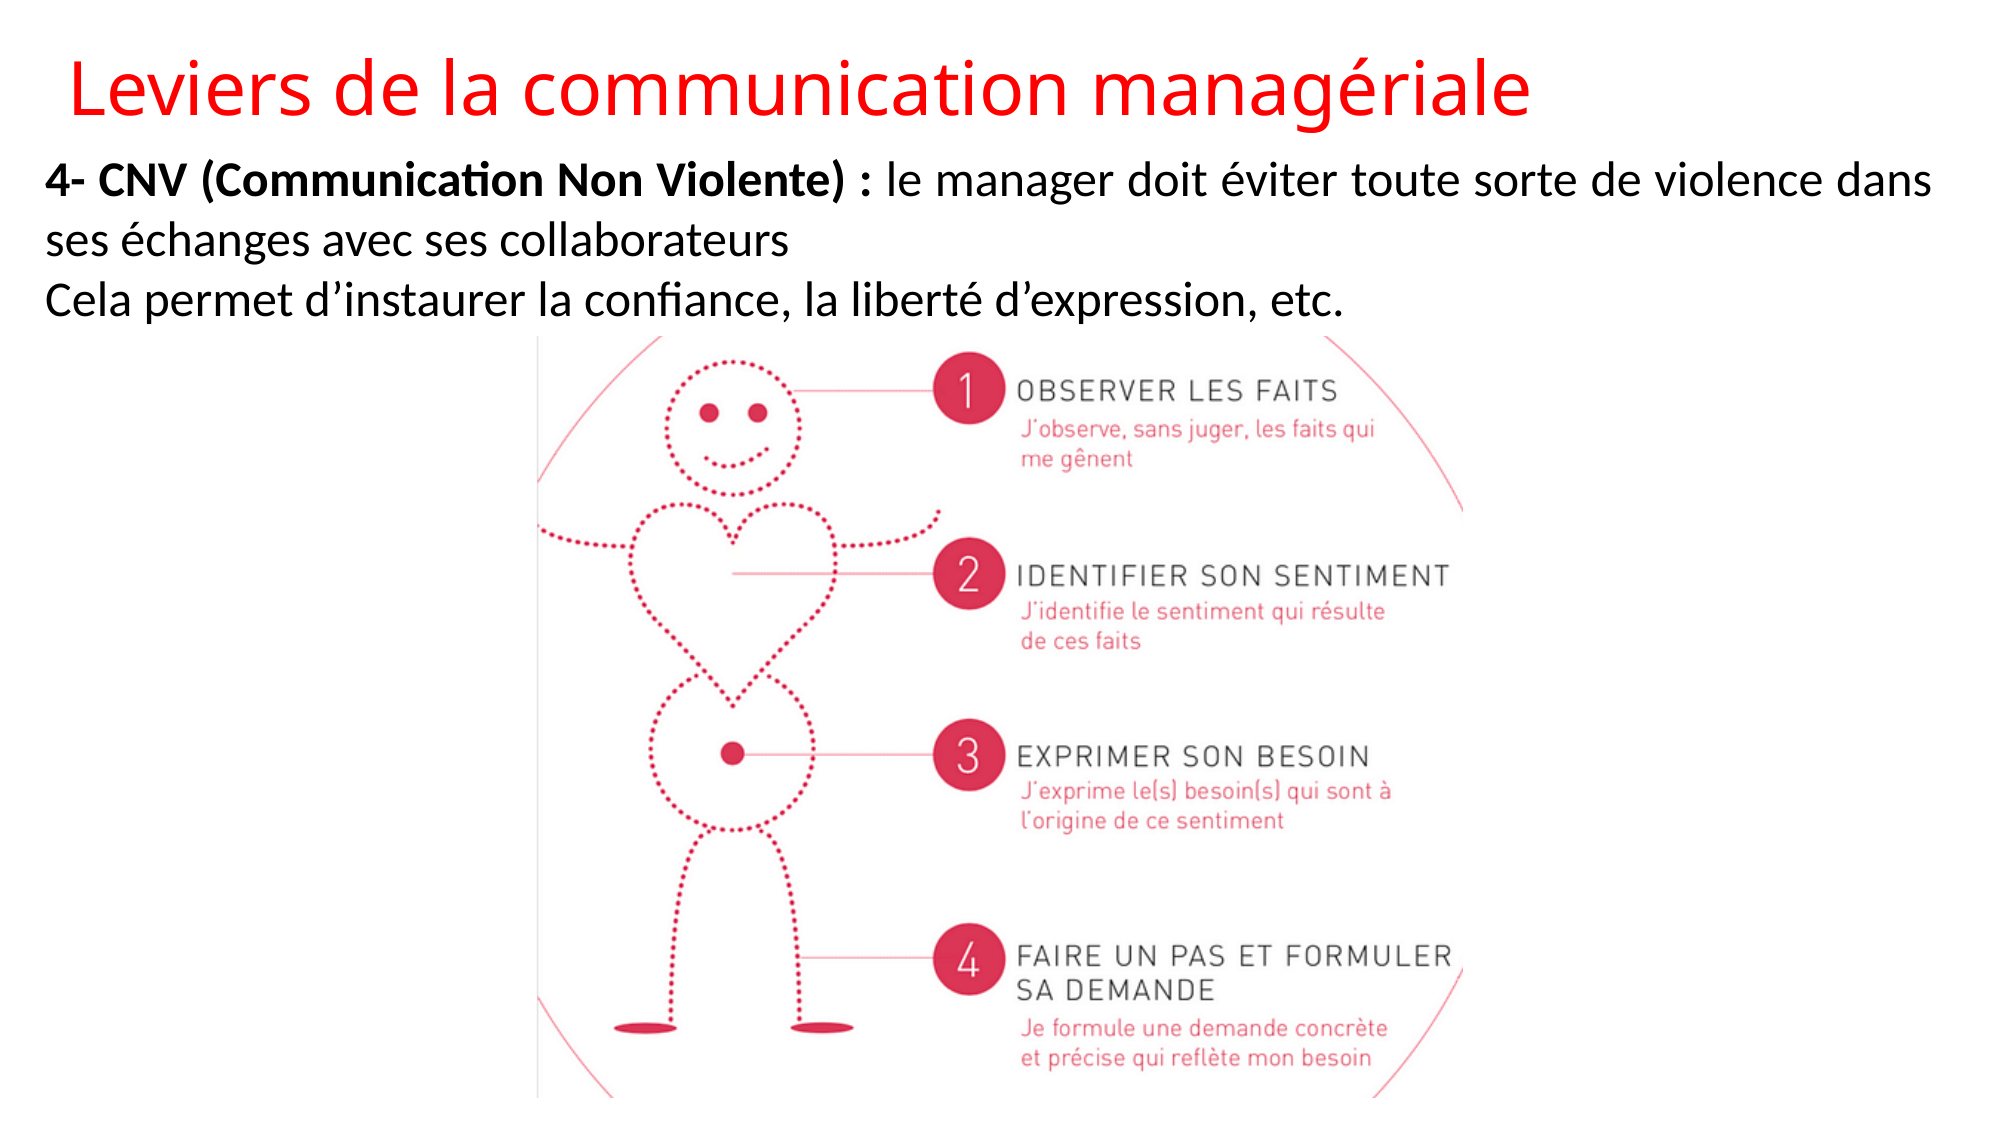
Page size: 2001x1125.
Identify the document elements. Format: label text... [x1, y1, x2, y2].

text_box [75, 334, 1925, 663]
picture [536, 335, 1464, 1098]
text_box 4- CNV (Communication Non Violente) : le manager doit éviter toute sorte de violence dans ses échanges avec ses collaborateurs Cela permet d’instaurer la confiance, la liberté d’expression, etc. [30, 139, 1948, 334]
title Leviers de la communication managériale [52, 31, 1940, 139]
